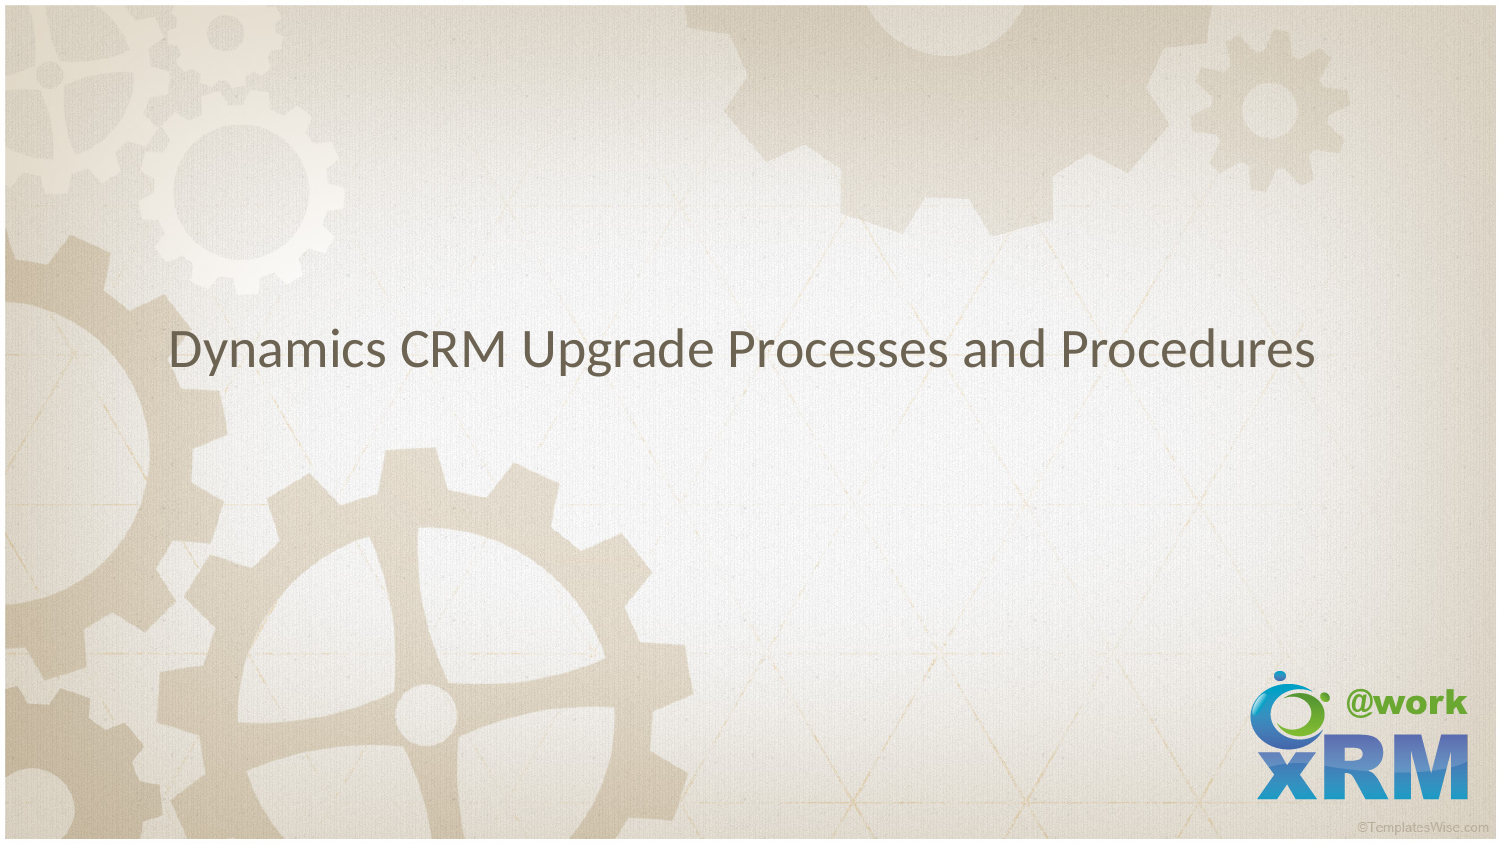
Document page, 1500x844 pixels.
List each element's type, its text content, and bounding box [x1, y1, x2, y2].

picture [0, 0, 1500, 844]
title Dynamics CRM Upgrade Processes and Procedures [112, 282, 1388, 408]
